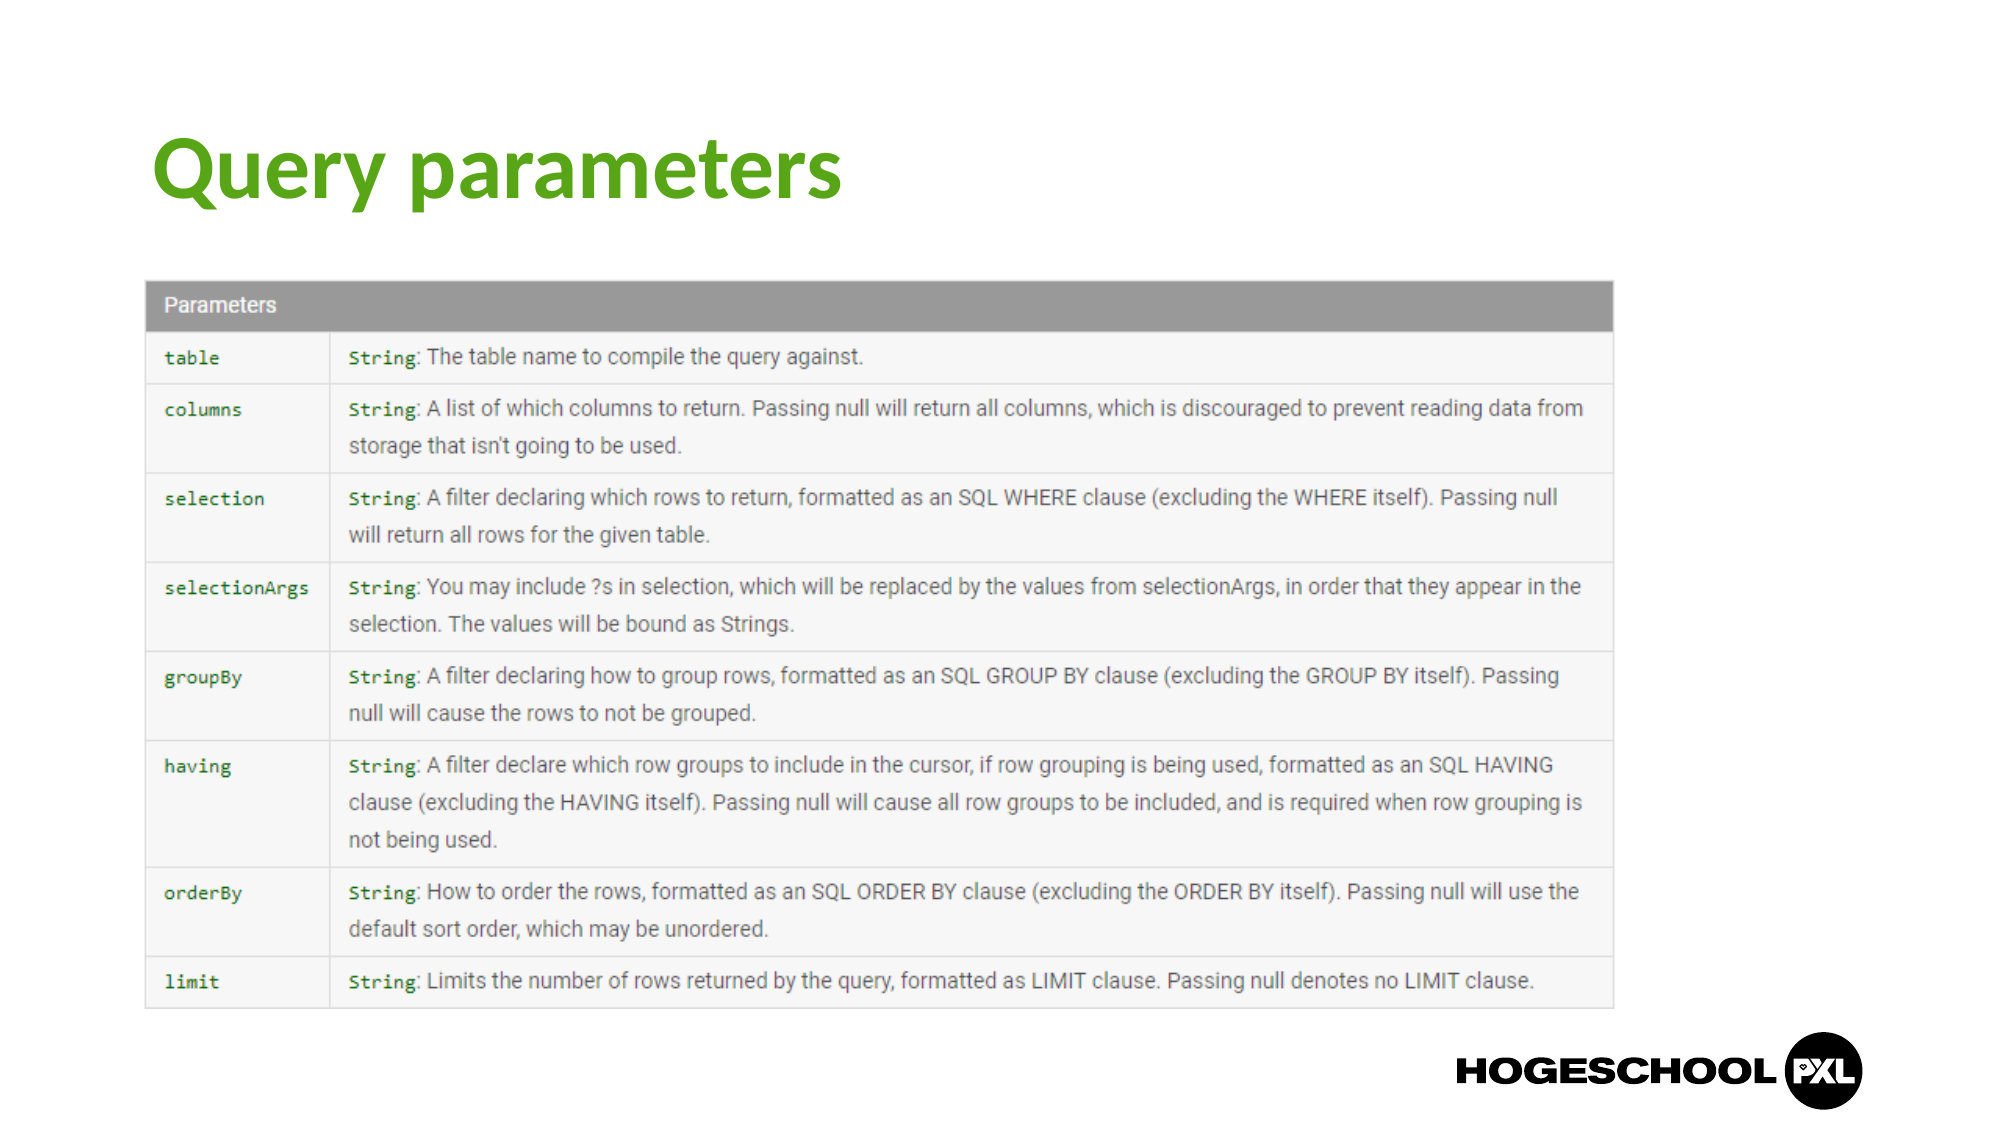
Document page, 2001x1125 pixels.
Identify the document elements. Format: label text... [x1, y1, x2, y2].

title Query parameters [137, 59, 1863, 278]
picture [137, 277, 1621, 1009]
